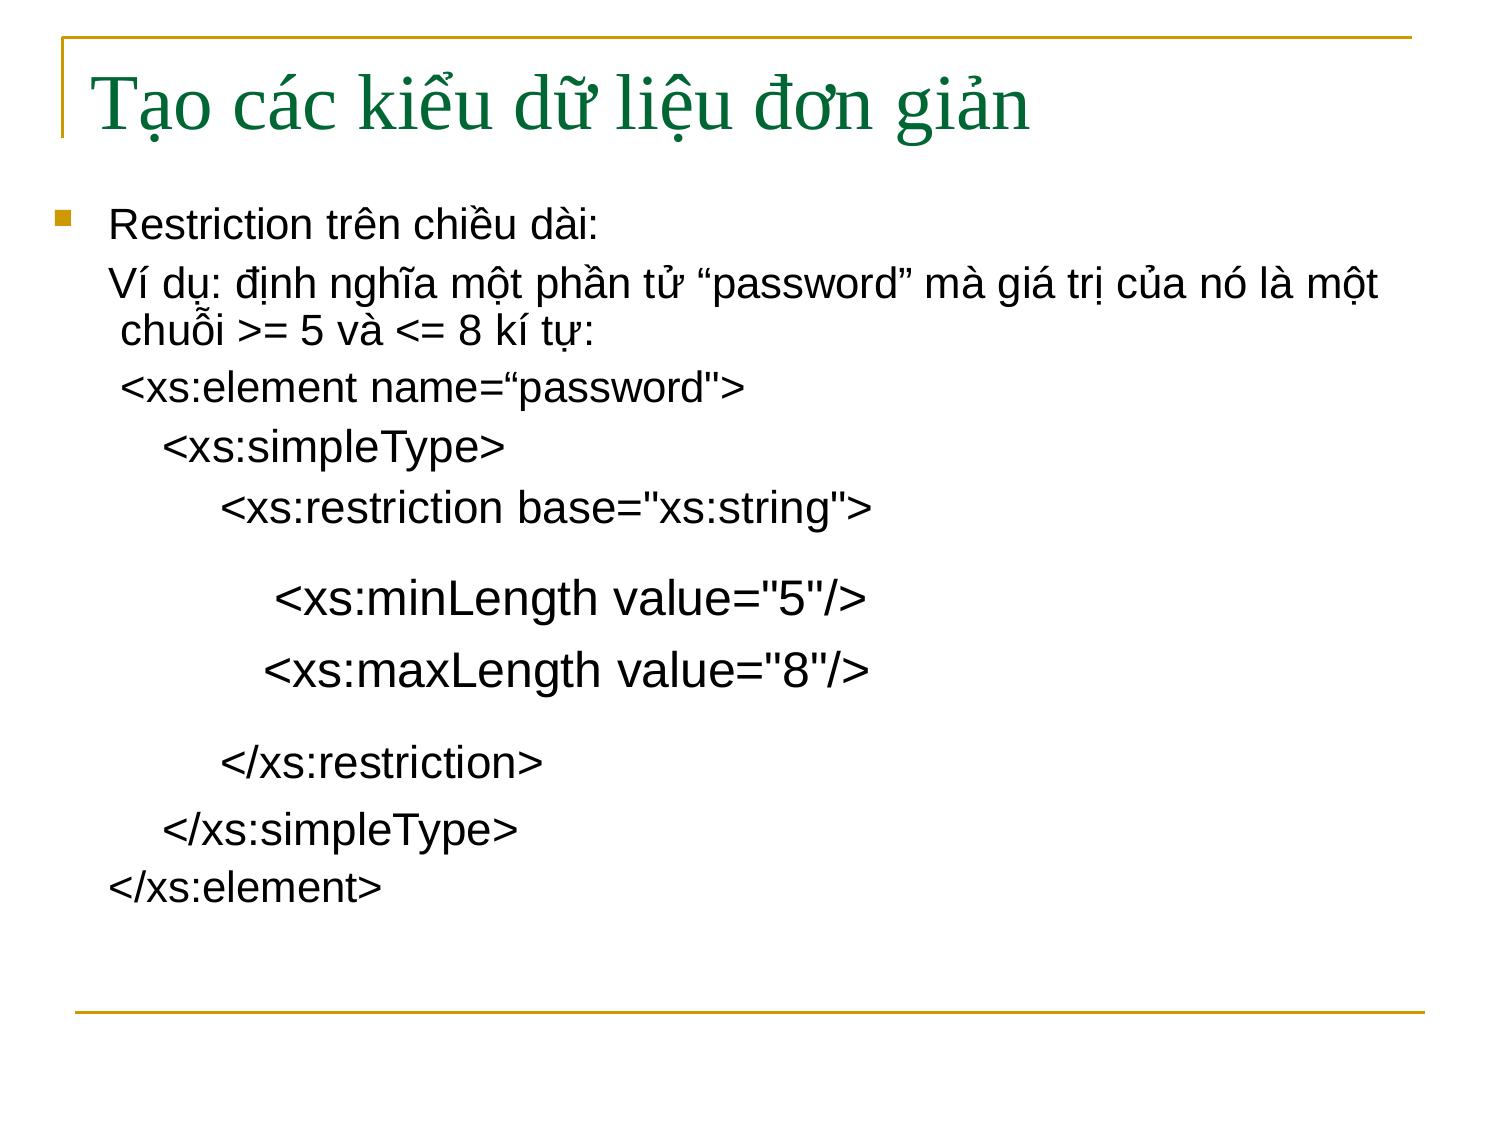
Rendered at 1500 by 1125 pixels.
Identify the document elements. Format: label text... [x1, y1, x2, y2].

text_box Restriction trên chiều dài: Ví dụ: định nghĩa một phần tử “password” mà giá trị của nó là một chuỗi >= 5 và <= 8 kí tự: <xs:element name=“password"> <xs:simpleType> <xs:restriction base="xs:string"> <xs:minLength value="5"/> <xs:maxLength value="8"/> </xs:restriction> </xs:simpleType> </xs:element> [50, 188, 1384, 912]
title Tạo các kiểu dữ liệu đơn giản [87, 48, 1035, 188]
